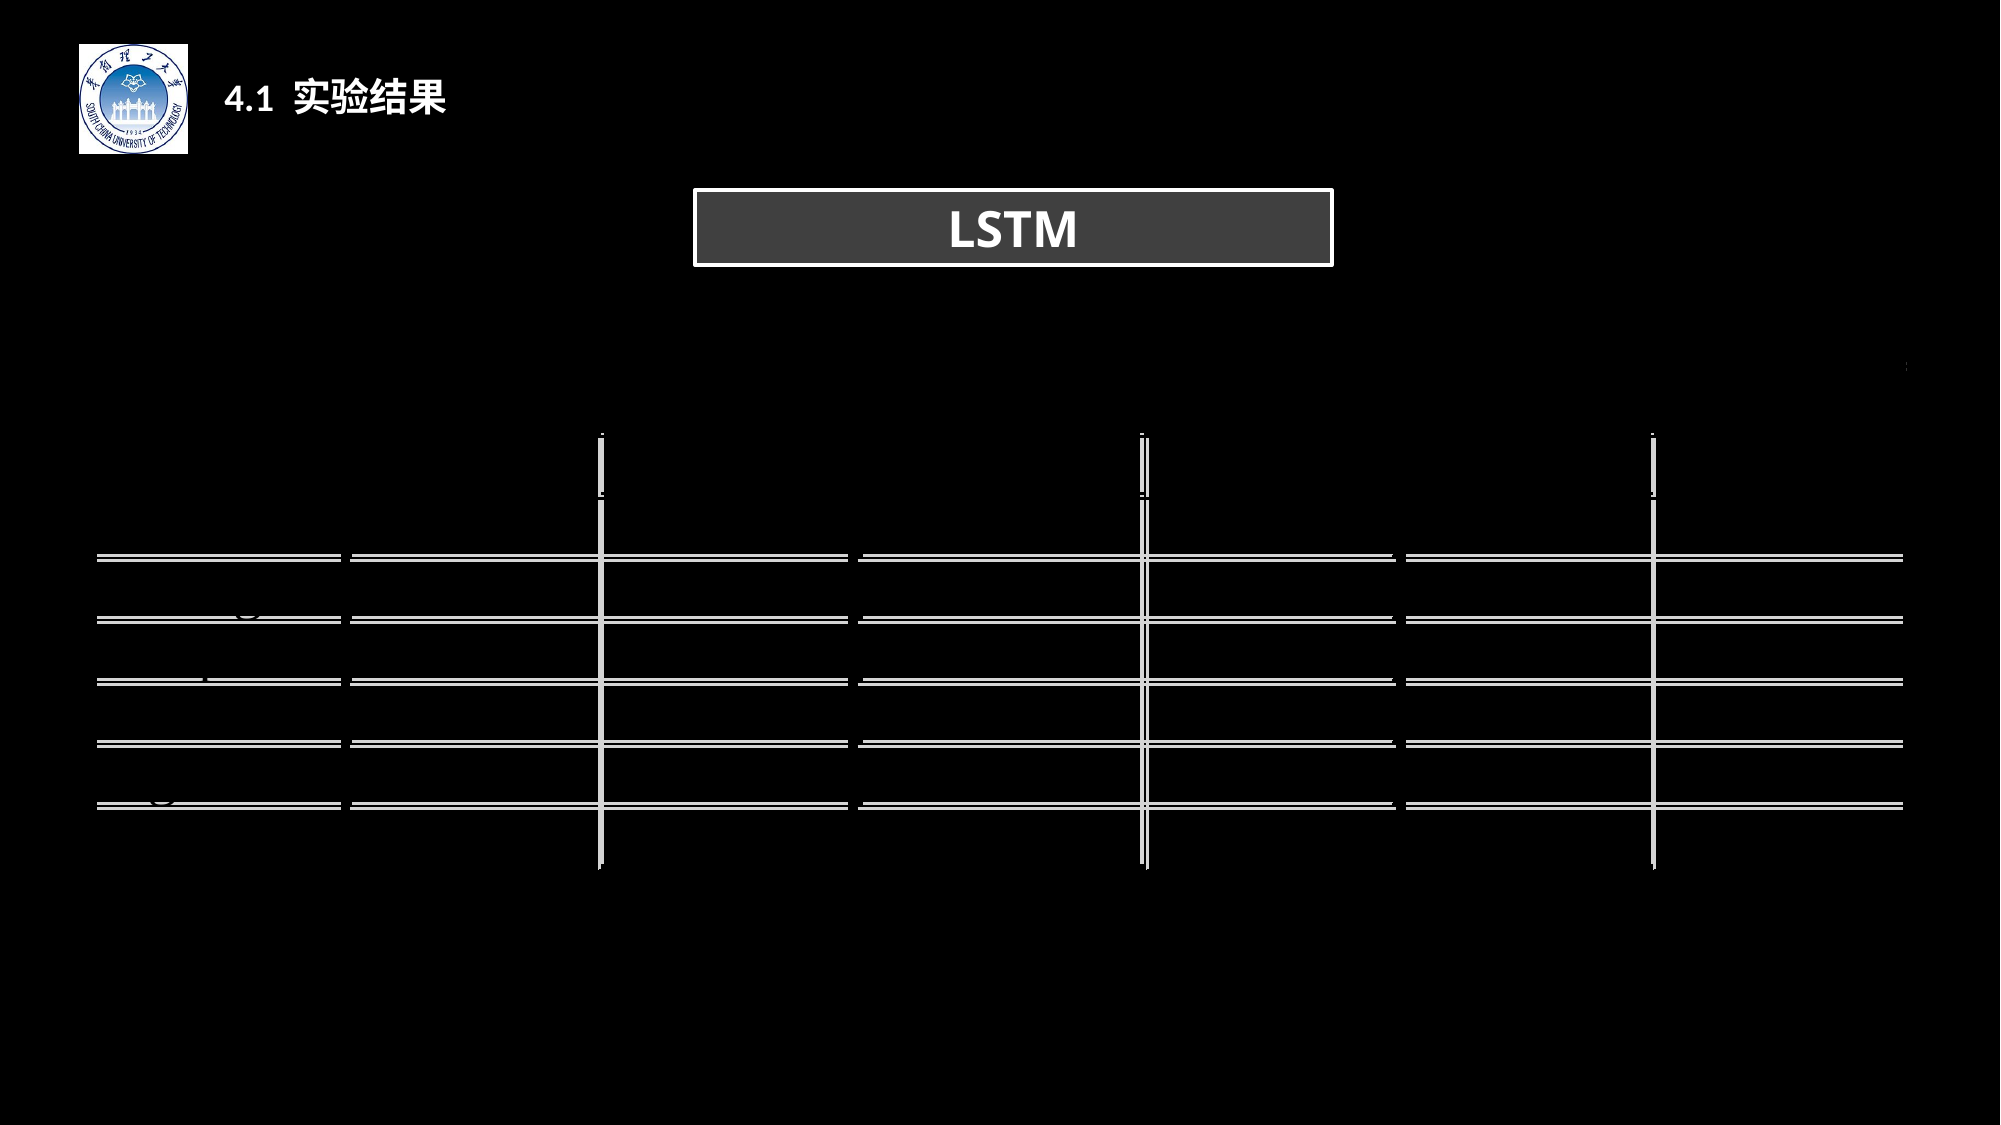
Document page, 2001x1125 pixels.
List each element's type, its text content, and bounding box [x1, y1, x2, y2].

picture [79, 44, 189, 154]
picture [90, 362, 1910, 876]
text_box 4.1 实验结果 [204, 58, 677, 130]
text_box LSTM [693, 188, 1334, 267]
